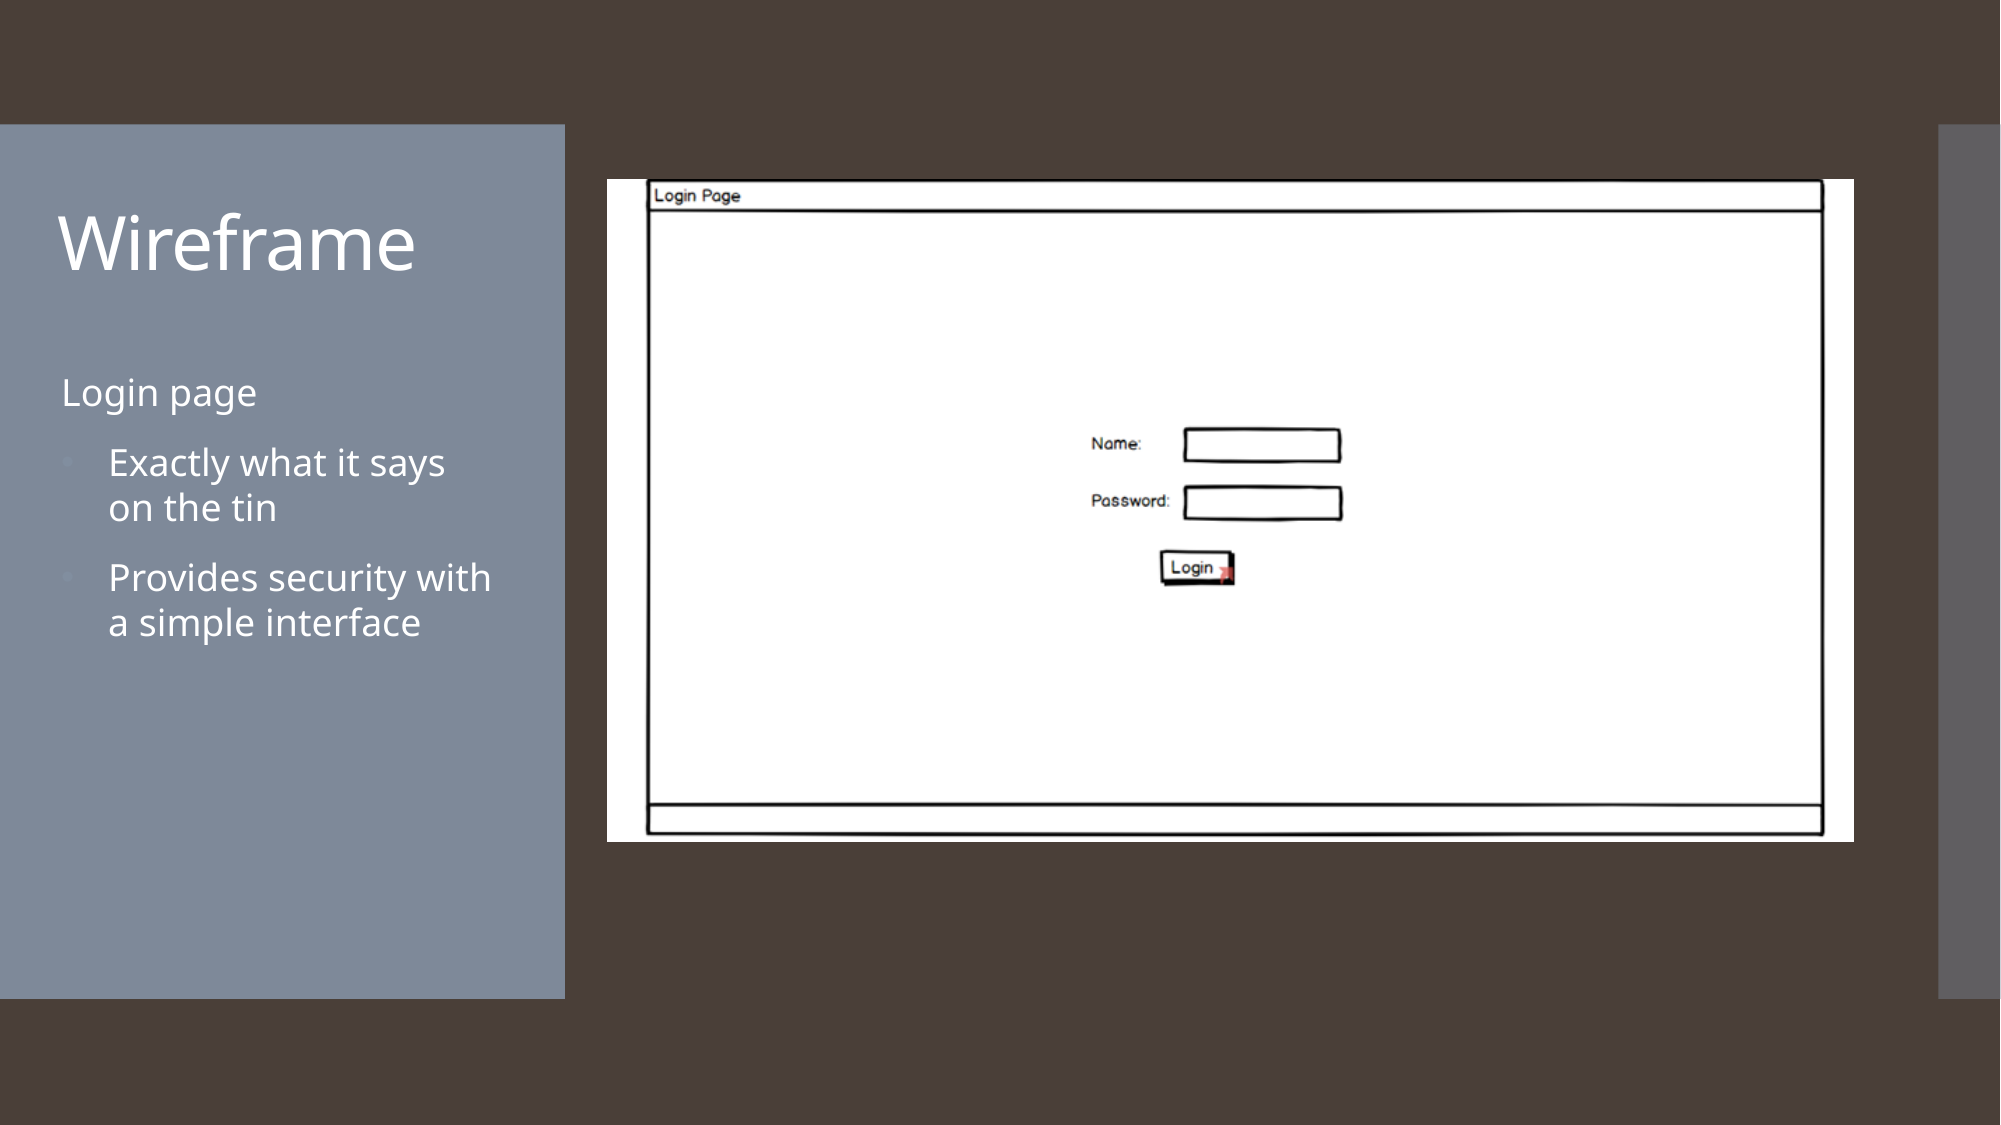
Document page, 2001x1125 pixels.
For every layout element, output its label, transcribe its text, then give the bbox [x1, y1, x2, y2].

picture [607, 179, 1854, 843]
list Login page Exactly what it says on the tin Provides security with a simple interface [46, 315, 512, 697]
title Wireframe [41, 187, 507, 281]
